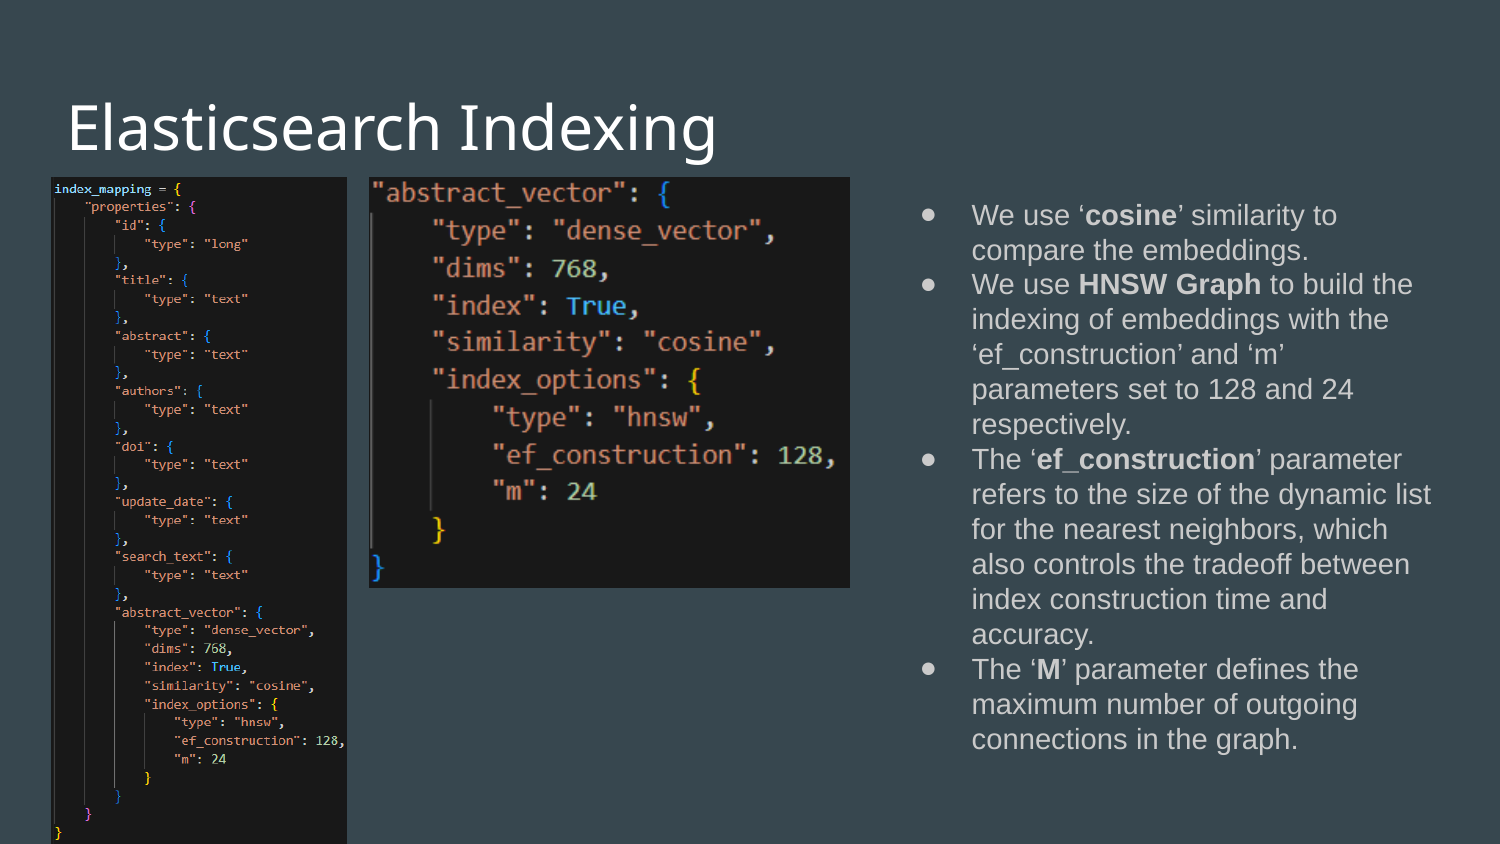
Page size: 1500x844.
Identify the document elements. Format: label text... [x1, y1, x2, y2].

picture [50, 177, 347, 844]
text_box We use ‘cosine’ similarity to compare the embeddings. We use HNSW Graph to build the indexing of embeddings with the ‘ef_construction’ and ‘m’ parameters set to 128 and 24 respectively. The ‘ef_construction’ parameter refers to the size of the dynamic list for the nearest neighbors, which also controls the tradeoff between index construction time and accuracy. The ‘M’ parameter defines the maximum number of outgoing connections in the graph. [881, 180, 1449, 802]
picture [369, 177, 850, 588]
title Elasticsearch Indexing [51, 72, 1449, 167]
